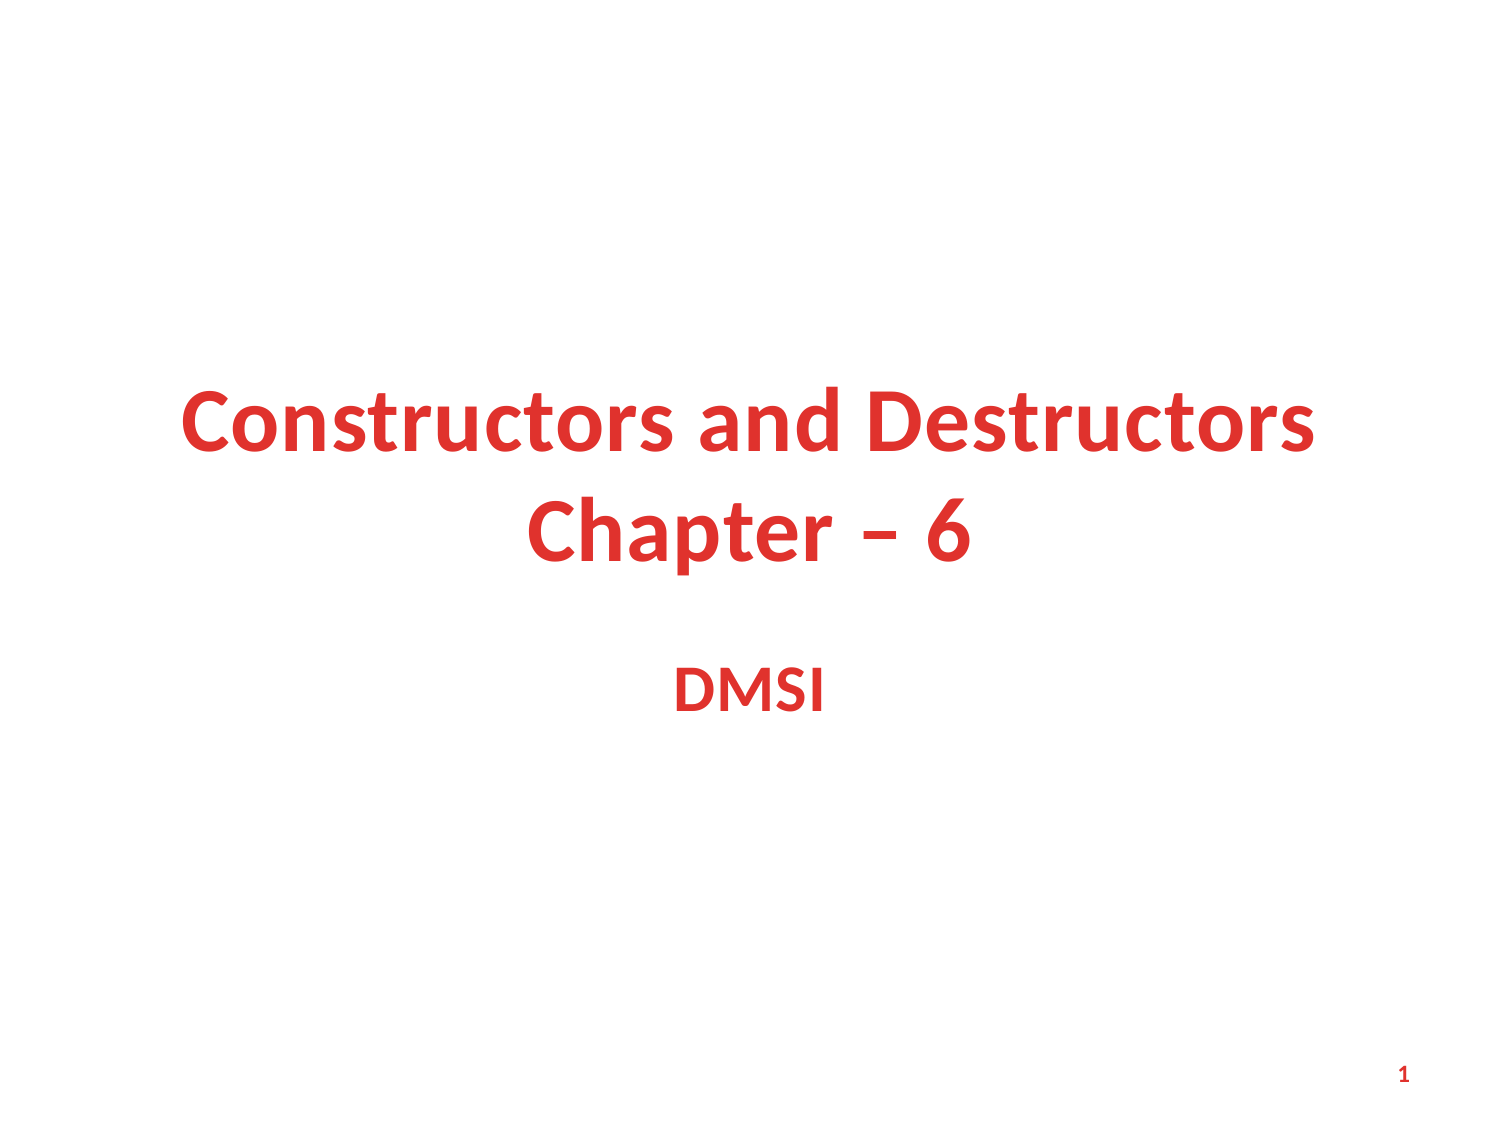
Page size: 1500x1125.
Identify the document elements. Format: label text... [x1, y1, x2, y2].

slide_number 1 [1074, 1042, 1425, 1103]
subtitle DMSI [225, 637, 1275, 925]
title Constructors and Destructors Chapter – 6 [112, 349, 1388, 591]
